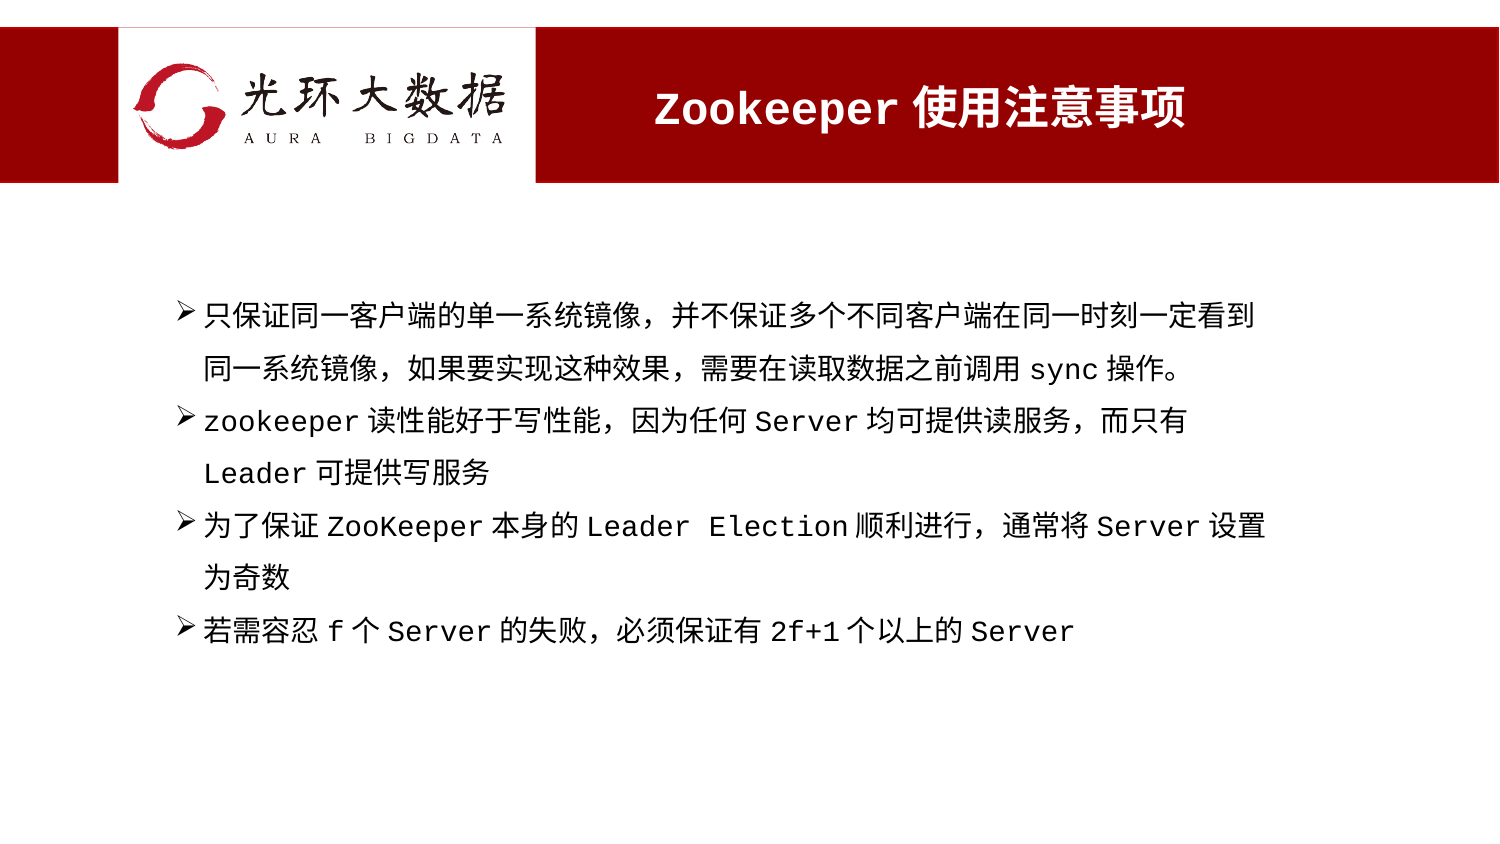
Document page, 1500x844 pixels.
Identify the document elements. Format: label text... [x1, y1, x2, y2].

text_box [0, 27, 1499, 186]
text_box 只保证同一客户端的单一系统镜像，并不保证多个不同客户端在同一时刻一定看到同一系统镜像，如果要实现这种效果，需要在读取数据之前调用sync操作。 zookeeper读性能好于写性能，因为任何Server均可提供读服务，而只有Leader可提供写服务 为了保证ZooKeeper本身的Leader Election顺利进行，通常将Server设置为奇数 若需容忍f个Server的失败，必须保证有2f+1个以上的Server [160, 272, 1291, 655]
